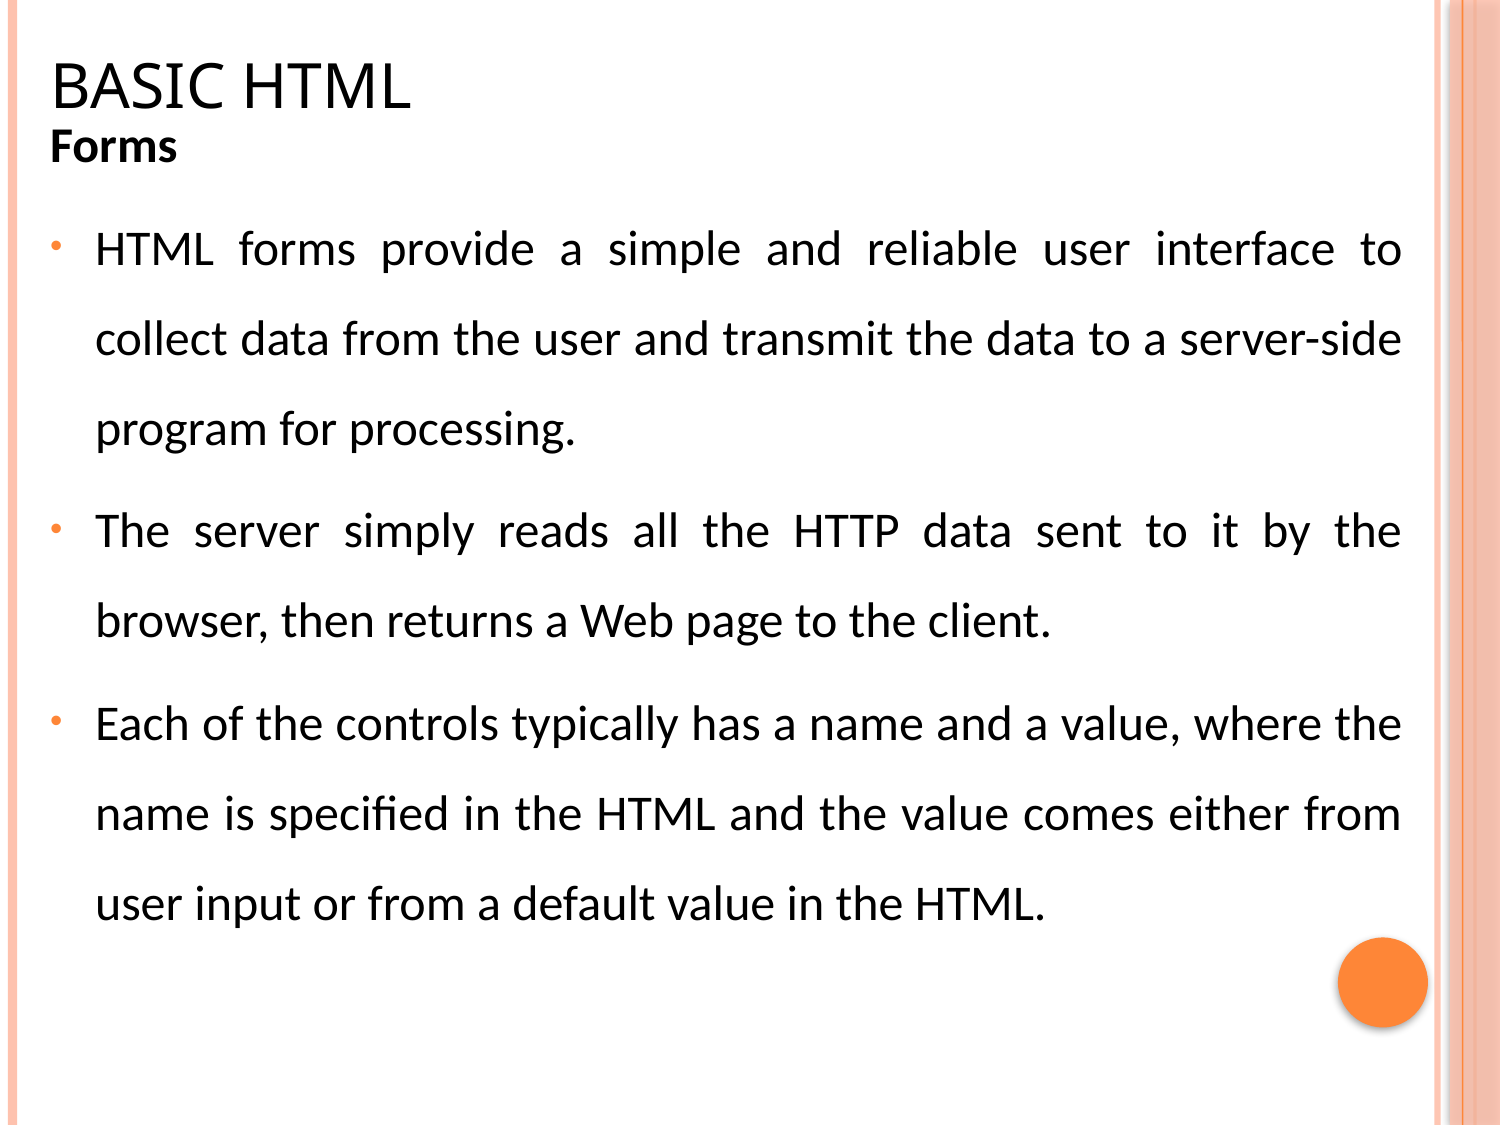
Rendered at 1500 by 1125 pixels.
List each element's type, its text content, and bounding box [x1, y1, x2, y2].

list Forms HTML forms provide a simple and reliable user interface to collect data from the user and transmit the data to a server-side program for processing. The server simply reads all the HTTP data sent to it by the browser, then returns a Web page to the client. Each of the controls typically has a name and a value, where the name is specified in the HTML and the value comes either from user input or from a default value in the HTML. [35, 105, 1418, 1125]
title Basic HTML [35, 21, 1418, 105]
